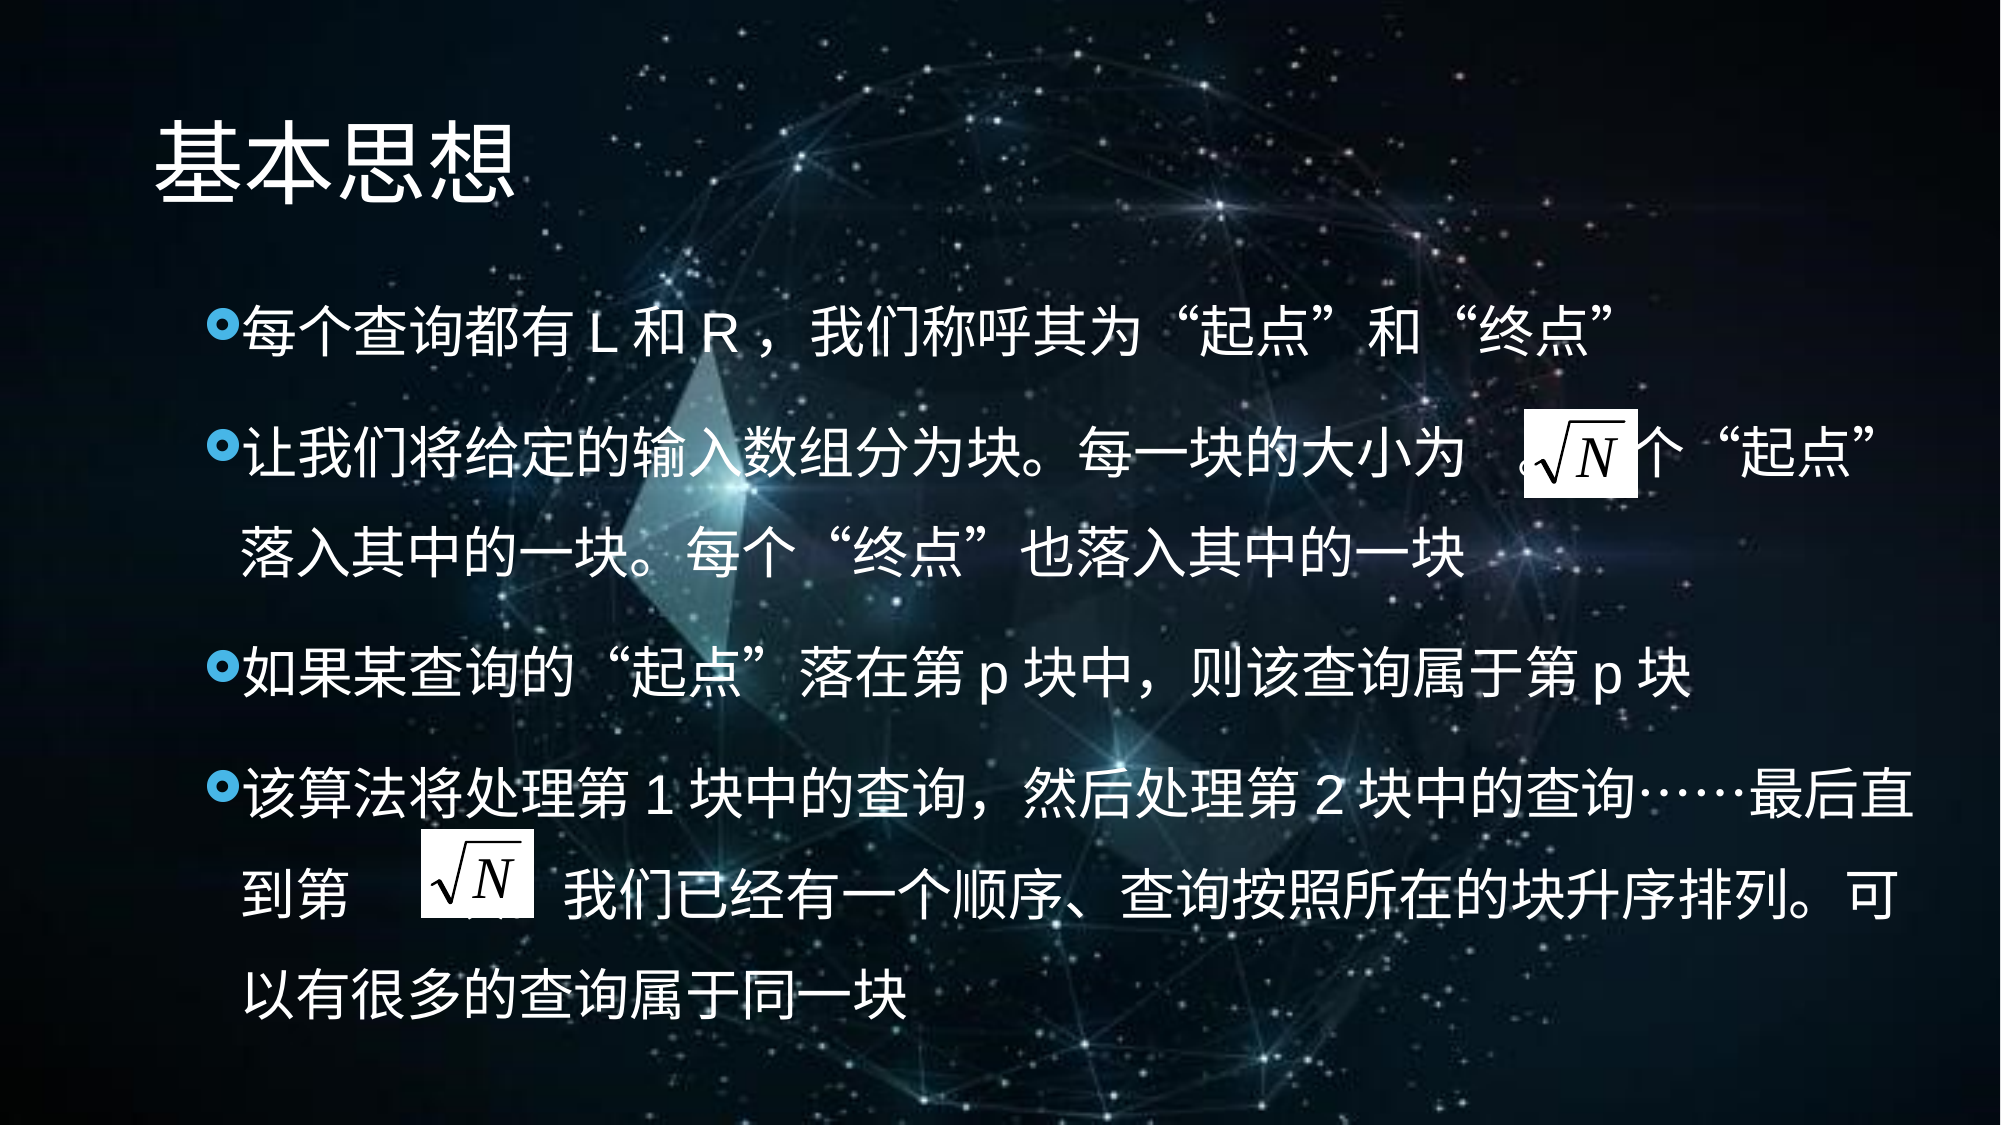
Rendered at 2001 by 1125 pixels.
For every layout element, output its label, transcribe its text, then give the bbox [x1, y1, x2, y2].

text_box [1524, 408, 1638, 498]
picture [0, 0, 2001, 1125]
text_box [928, 89, 1262, 150]
text_box 每个查询都有L和R，我们称呼其为“起点”和“终点” 让我们将给定的输入数组分为块。每一块的大小为 。每个“起点”落入其中的一块。每个“终点”也落入其中的一块 如果某查询的“起点”落在第p块中，则该查询属于第p块 该算法将处理第1块中的查询，然后处理第2块中的查询……最后直到第 块。我们已经有一个顺序、查询按照所在的块升序排列。可以有很多的查询属于同一块 [188, 255, 1950, 1037]
text_box 基本思想 [137, 59, 1863, 277]
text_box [420, 829, 535, 919]
